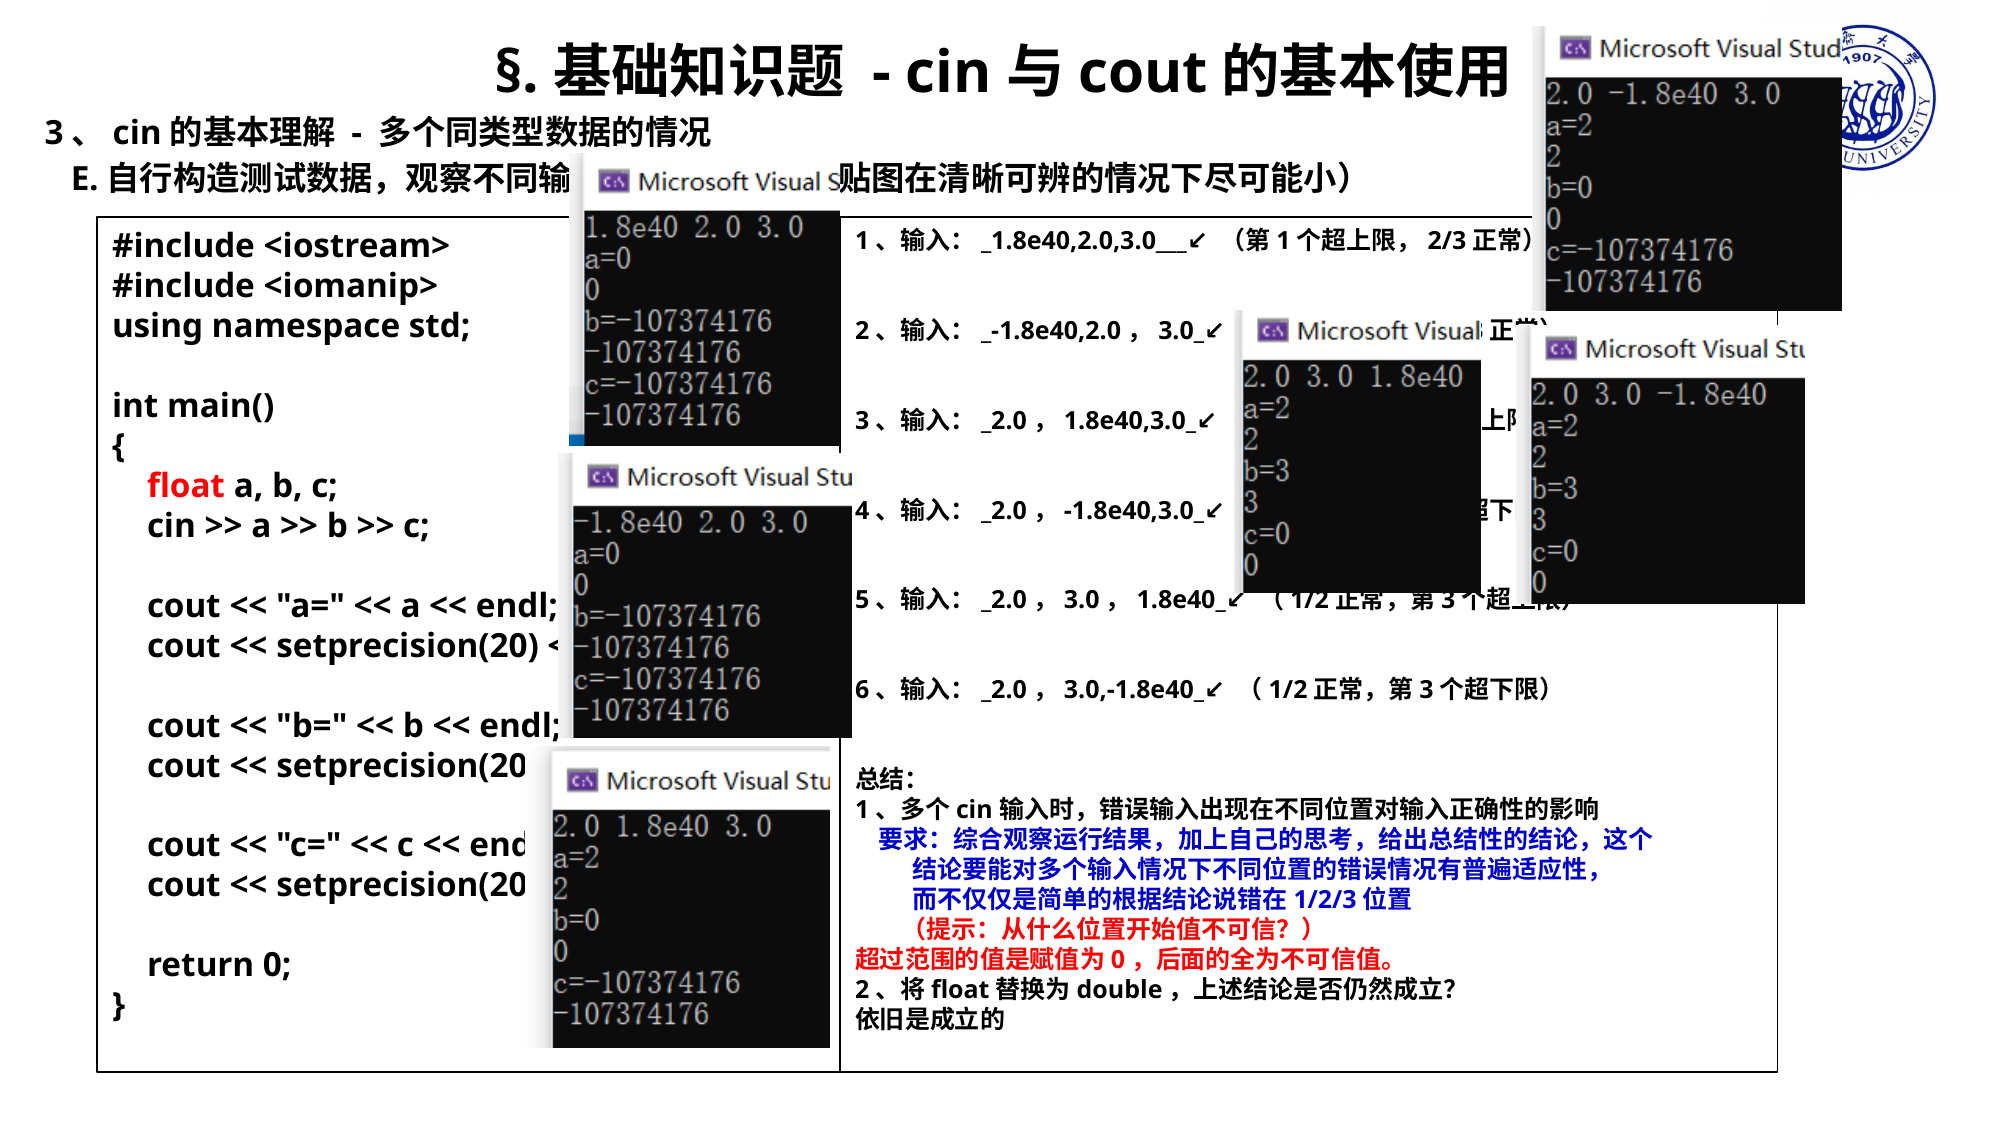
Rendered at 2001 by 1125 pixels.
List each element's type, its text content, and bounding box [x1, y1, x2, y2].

picture [1516, 325, 1805, 604]
picture [569, 153, 841, 446]
picture [557, 453, 852, 739]
picture [524, 745, 831, 1048]
text_box #include <iostream> #include <iomanip> using namespace std; int main() { float a, b, c; cin >> a >> b >> c; cout << "a=" << a << endl; cout << setprecision(20) << a << endl; cout << "b=" << b << endl; cout << setprecision(20) << b << endl; cout << "c=" << c << endl; cout << setprecision(20) << c << endl; return 0; } [97, 217, 839, 1072]
text_box 1、输入：_1.8e40,2.0,3.0___↙ （第1个超上限，2/3正常） 2、输入：_-1.8e40,2.0，3.0_↙ （第1个超下限，2/3正常） 3、输入：_2.0，1.8e40,3.0_↙ （1/3正常，第2个超上限） 4、输入：_2.0，-1.8e40,3.0_↙ （1/3正常，第2个超下限） 5、输入：_2.0，3.0，1.8e40_↙ （1/2正常，第3个超上限） 6、输入：_2.0，3.0,-1.8e40_↙ （1/2正常，第3个超下限） 总结： 1、多个cin输入时，错误输入出现在不同位置对输入正确性的影响 要求：综合观察运行结果，加上自己的思考，给出总结性的结论，这个 结论要能对多个输入情况下不同位置的错误情况有普遍适应性， 而不仅仅是简单的根据结论说错在1/2/3位置 （提示：从什么位置开始值不可信？） 超过范围的值是赋值为0，后面的全为不可信值。 2、将float替换为double，上述结论是否仍然成立？ 依旧是成立的 [839, 217, 1778, 1072]
picture [1532, 0, 1960, 312]
picture [1234, 310, 1481, 593]
subtitle §.基础知识题 - cin与cout的基本使用 3、cin的基本理解 - 多个同类型数据的情况 E.自行构造测试数据，观察不同输入下的运行结果（贴图在清晰可辨的情况下尽可能小） [29, 26, 1979, 1090]
